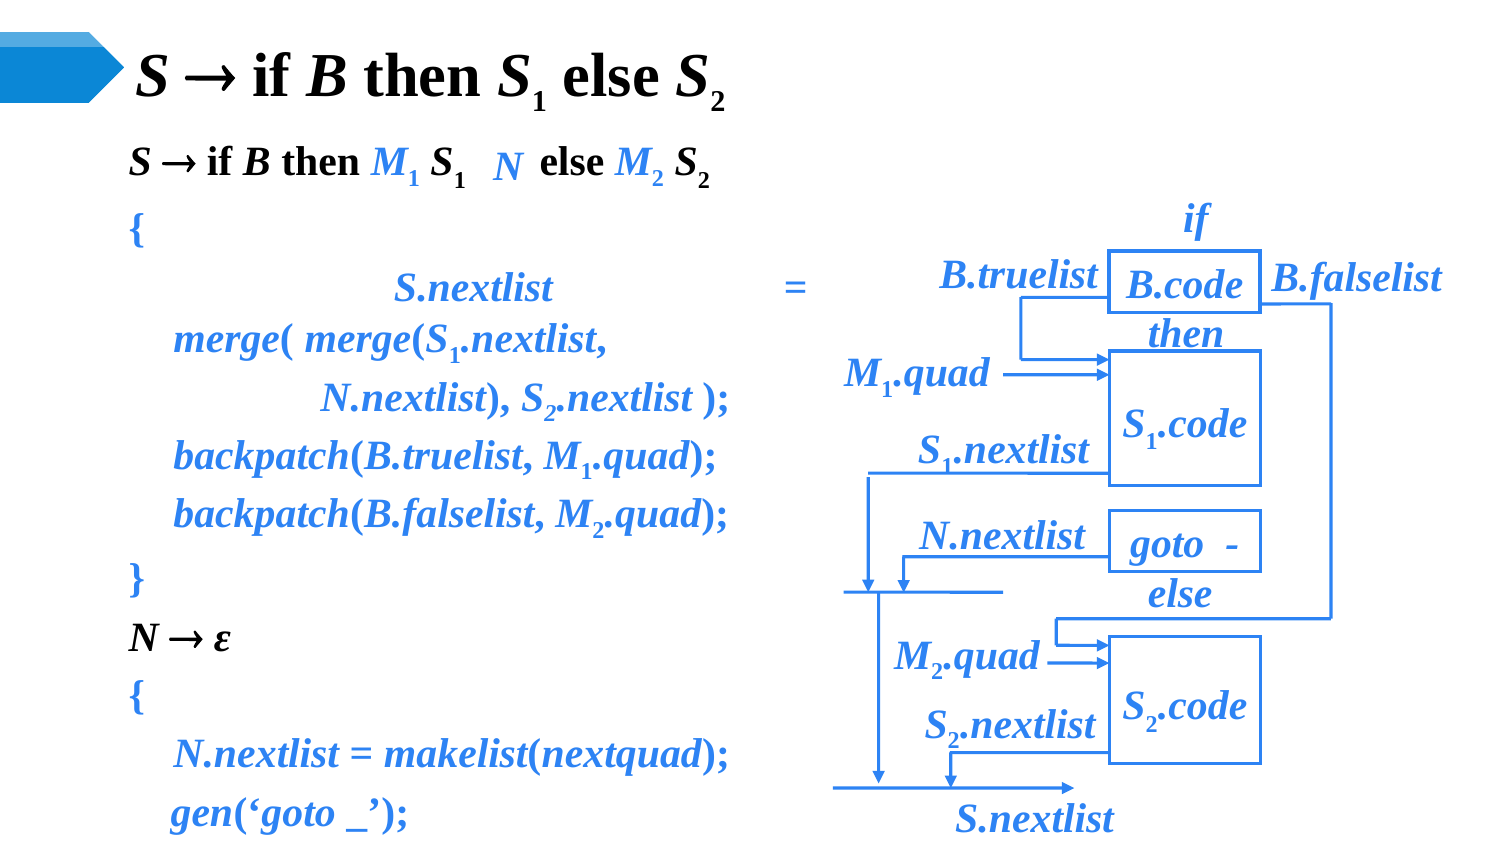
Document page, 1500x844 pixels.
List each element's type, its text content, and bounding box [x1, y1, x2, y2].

list S  if B then M1 S1 else M2 S2 { S.nextlist = merge( merge(S1.nextlist, N.nextlist), S2.nextlist ); backpatch(B.truelist, M1.quad); backpatch(B.falselist, M2.quad); } N  ε { N.nextlist = makelist(nextquad); gen(‘goto _’); } [117, 128, 819, 730]
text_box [832, 185, 1477, 844]
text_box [0, 31, 125, 104]
text_box N [478, 131, 535, 247]
title S  if B then S1 else S2 [130, 43, 1425, 103]
